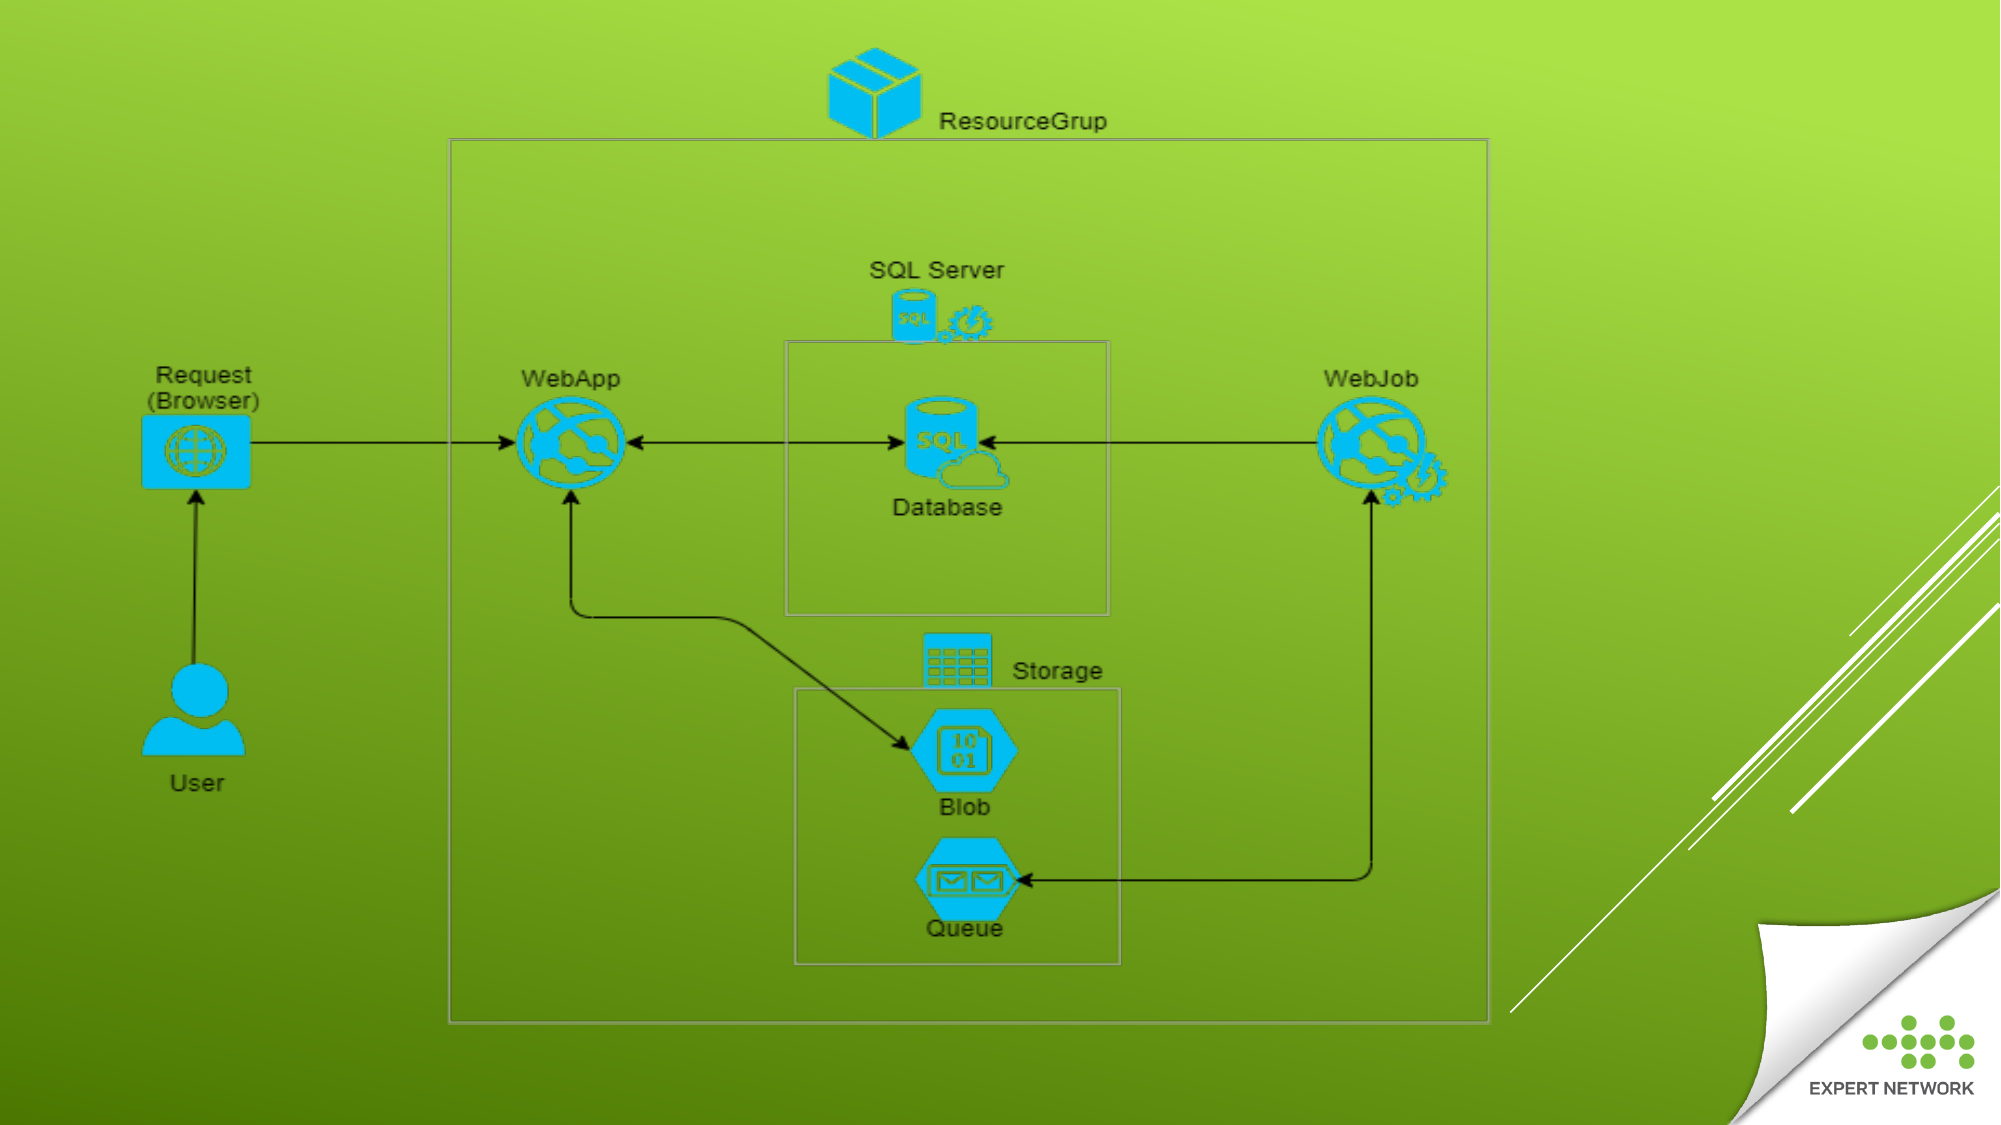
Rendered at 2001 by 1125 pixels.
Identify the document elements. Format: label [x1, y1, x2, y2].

picture [1727, 888, 2000, 1125]
picture [127, 47, 1492, 1026]
